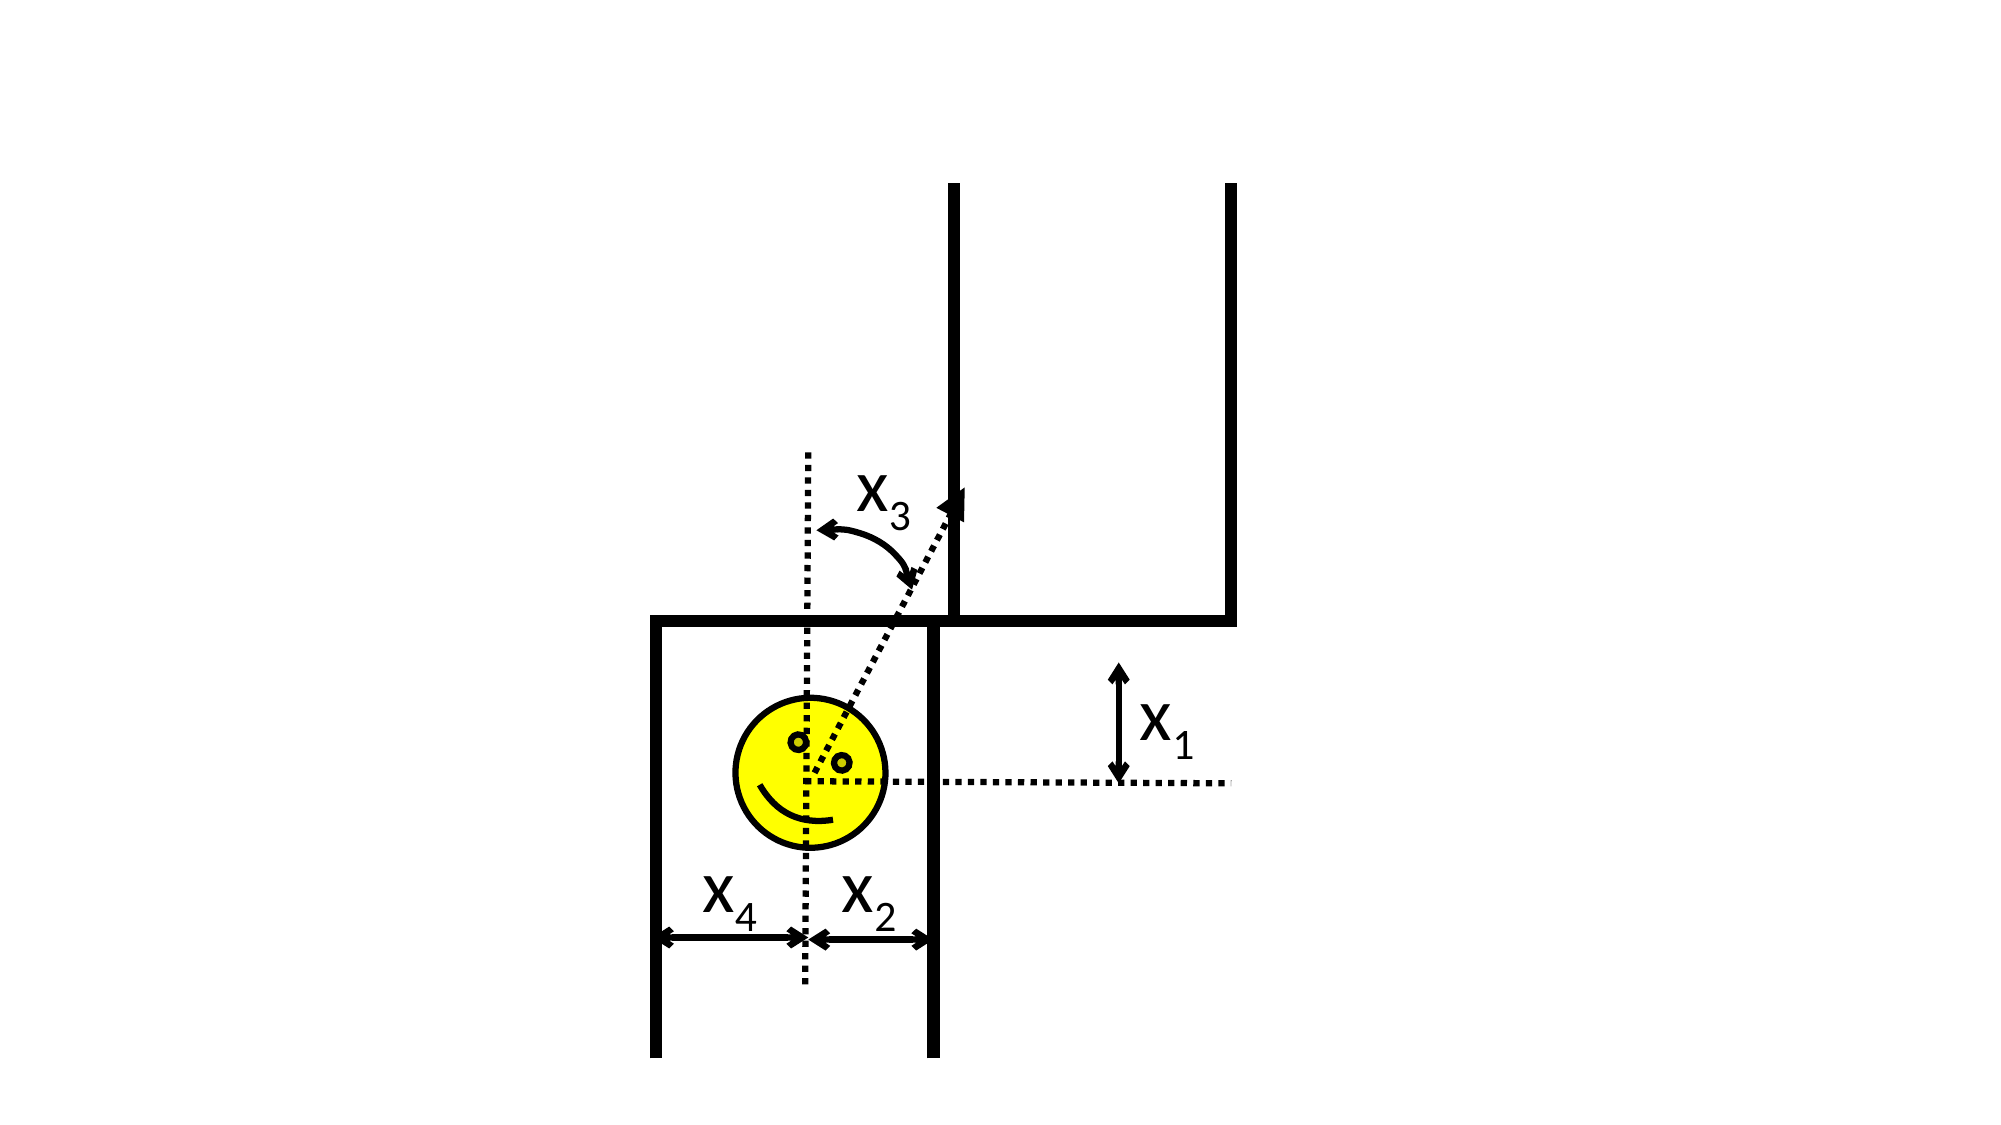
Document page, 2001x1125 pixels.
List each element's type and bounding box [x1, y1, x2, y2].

text_box [652, 183, 1232, 1059]
